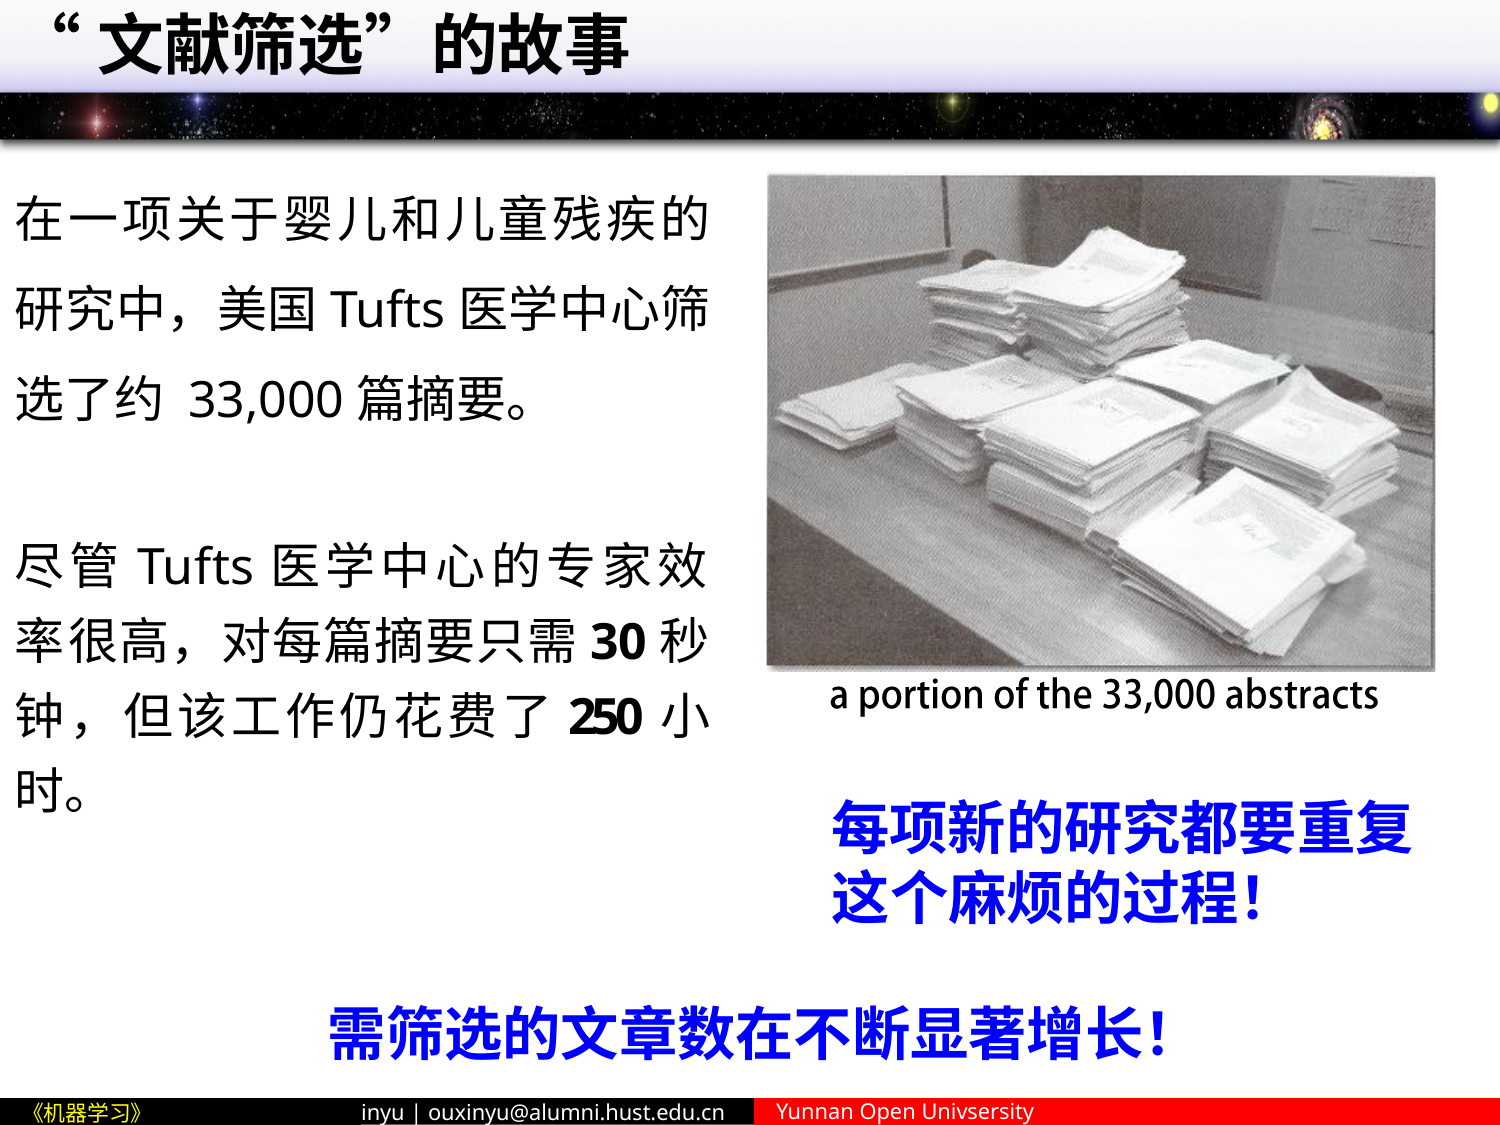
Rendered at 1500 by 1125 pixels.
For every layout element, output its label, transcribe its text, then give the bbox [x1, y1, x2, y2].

title “文献筛选”的故事 [0, 0, 1240, 91]
text_box [766, 171, 1436, 672]
list 在一项关于婴儿和儿童残疾的研究中，美国Tufts医学中心筛选了约 33,000篇摘要。 尽管Tufts医学中心的专家效率很高，对每篇摘要只需30秒钟，但该工作仍花费了250小时。 [0, 149, 726, 768]
text_box 需筛选的文章数在不断显著增长！ [325, 994, 1208, 1067]
text_box 每项新的研究都要重复 这个麻烦的过程！ [829, 788, 1419, 932]
picture [0, 0, 1500, 1098]
text_box [829, 671, 1396, 719]
